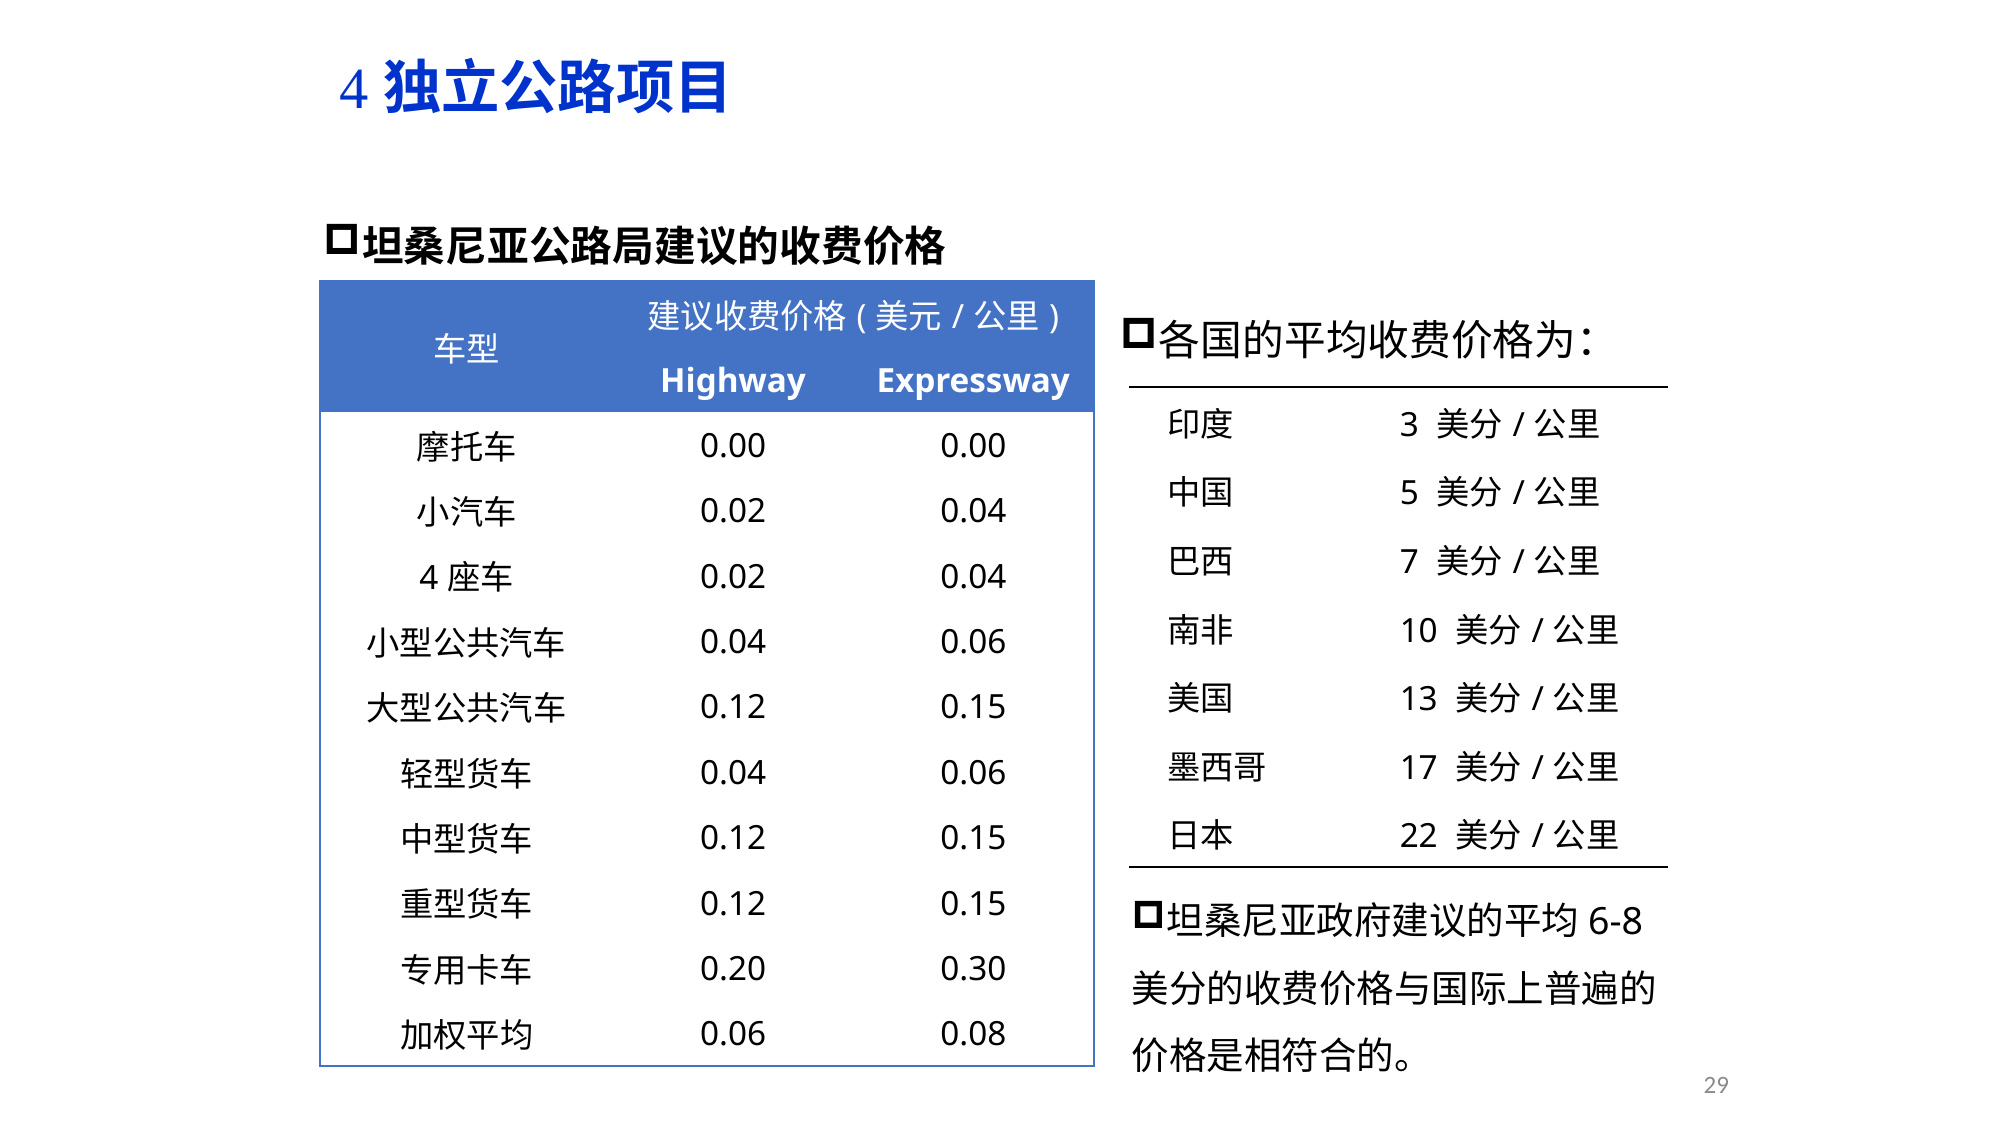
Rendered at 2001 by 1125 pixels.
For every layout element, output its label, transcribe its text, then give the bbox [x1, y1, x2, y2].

table_cell 日本 [1129, 798, 1398, 866]
table_cell 重型货车 [321, 870, 613, 935]
table_cell 0.20 [613, 935, 853, 1000]
table_cell 小汽车 [321, 477, 613, 543]
table_cell 0.00 [853, 412, 1093, 477]
table_cell 加权平均 [321, 1000, 613, 1065]
table_cell 美国 [1129, 661, 1398, 730]
table_cell 0.00 [613, 412, 853, 477]
table_cell 0.06 [853, 739, 1093, 804]
slide_number 29 [1394, 1053, 1745, 1114]
table_cell 大型公共汽车 [321, 673, 613, 739]
text_box 坦桑尼亚公路局建议的收费价格 [308, 187, 1071, 278]
table_cell 0.08 [853, 1000, 1093, 1065]
table_header 3 美分/公里 [1398, 388, 1668, 455]
table_cell 0.30 [853, 935, 1093, 1000]
table_header 建议收费价格(美元/公里) [613, 282, 1093, 347]
table_cell 0.02 [613, 477, 853, 543]
table_cell 南非 [1129, 593, 1398, 661]
table_cell 0.15 [853, 673, 1093, 739]
table_cell 0.12 [613, 870, 853, 935]
table_cell 0.04 [853, 477, 1093, 543]
table_cell 10 美分/公里 [1398, 593, 1668, 661]
table_cell 0.15 [853, 870, 1093, 935]
text_box 各国的平均收费价格为： [1105, 281, 1668, 371]
table_cell 17 美分/公里 [1398, 730, 1668, 798]
table_cell 轻型货车 [321, 739, 613, 804]
table_header 车型 [321, 282, 613, 412]
title 独立公路项目 [324, 33, 1437, 149]
table_cell 0.15 [853, 804, 1093, 870]
table_cell 0.02 [613, 543, 853, 608]
table_cell 0.04 [613, 739, 853, 804]
table_header 印度 [1129, 388, 1398, 455]
table_cell 0.12 [613, 673, 853, 739]
table_cell 摩托车 [321, 412, 613, 477]
table_cell Expressway [853, 347, 1093, 412]
table_cell 0.12 [613, 804, 853, 870]
table_cell 中型货车 [321, 804, 613, 870]
table_cell 4座车 [321, 543, 613, 608]
table_cell 22 美分/公里 [1398, 798, 1668, 866]
table_cell 7 美分/公里 [1398, 524, 1668, 593]
table_cell 中国 [1129, 455, 1398, 524]
table_cell 墨西哥 [1129, 730, 1398, 798]
table_cell 专用卡车 [321, 935, 613, 1000]
table_cell 5 美分/公里 [1398, 455, 1668, 524]
table_cell 13 美分/公里 [1398, 661, 1668, 730]
table_cell 0.06 [613, 1000, 853, 1065]
text_box 坦桑尼亚政府建议的平均6-8美分的收费价格与国际上普遍的价格是相符合的。 [1117, 867, 1692, 1085]
table_cell 0.04 [613, 608, 853, 673]
table_cell 小型公共汽车 [321, 608, 613, 673]
table_cell 巴西 [1129, 524, 1398, 593]
table_cell 0.06 [853, 608, 1093, 673]
table_cell Highway [613, 347, 853, 412]
table_cell 0.04 [853, 543, 1093, 608]
